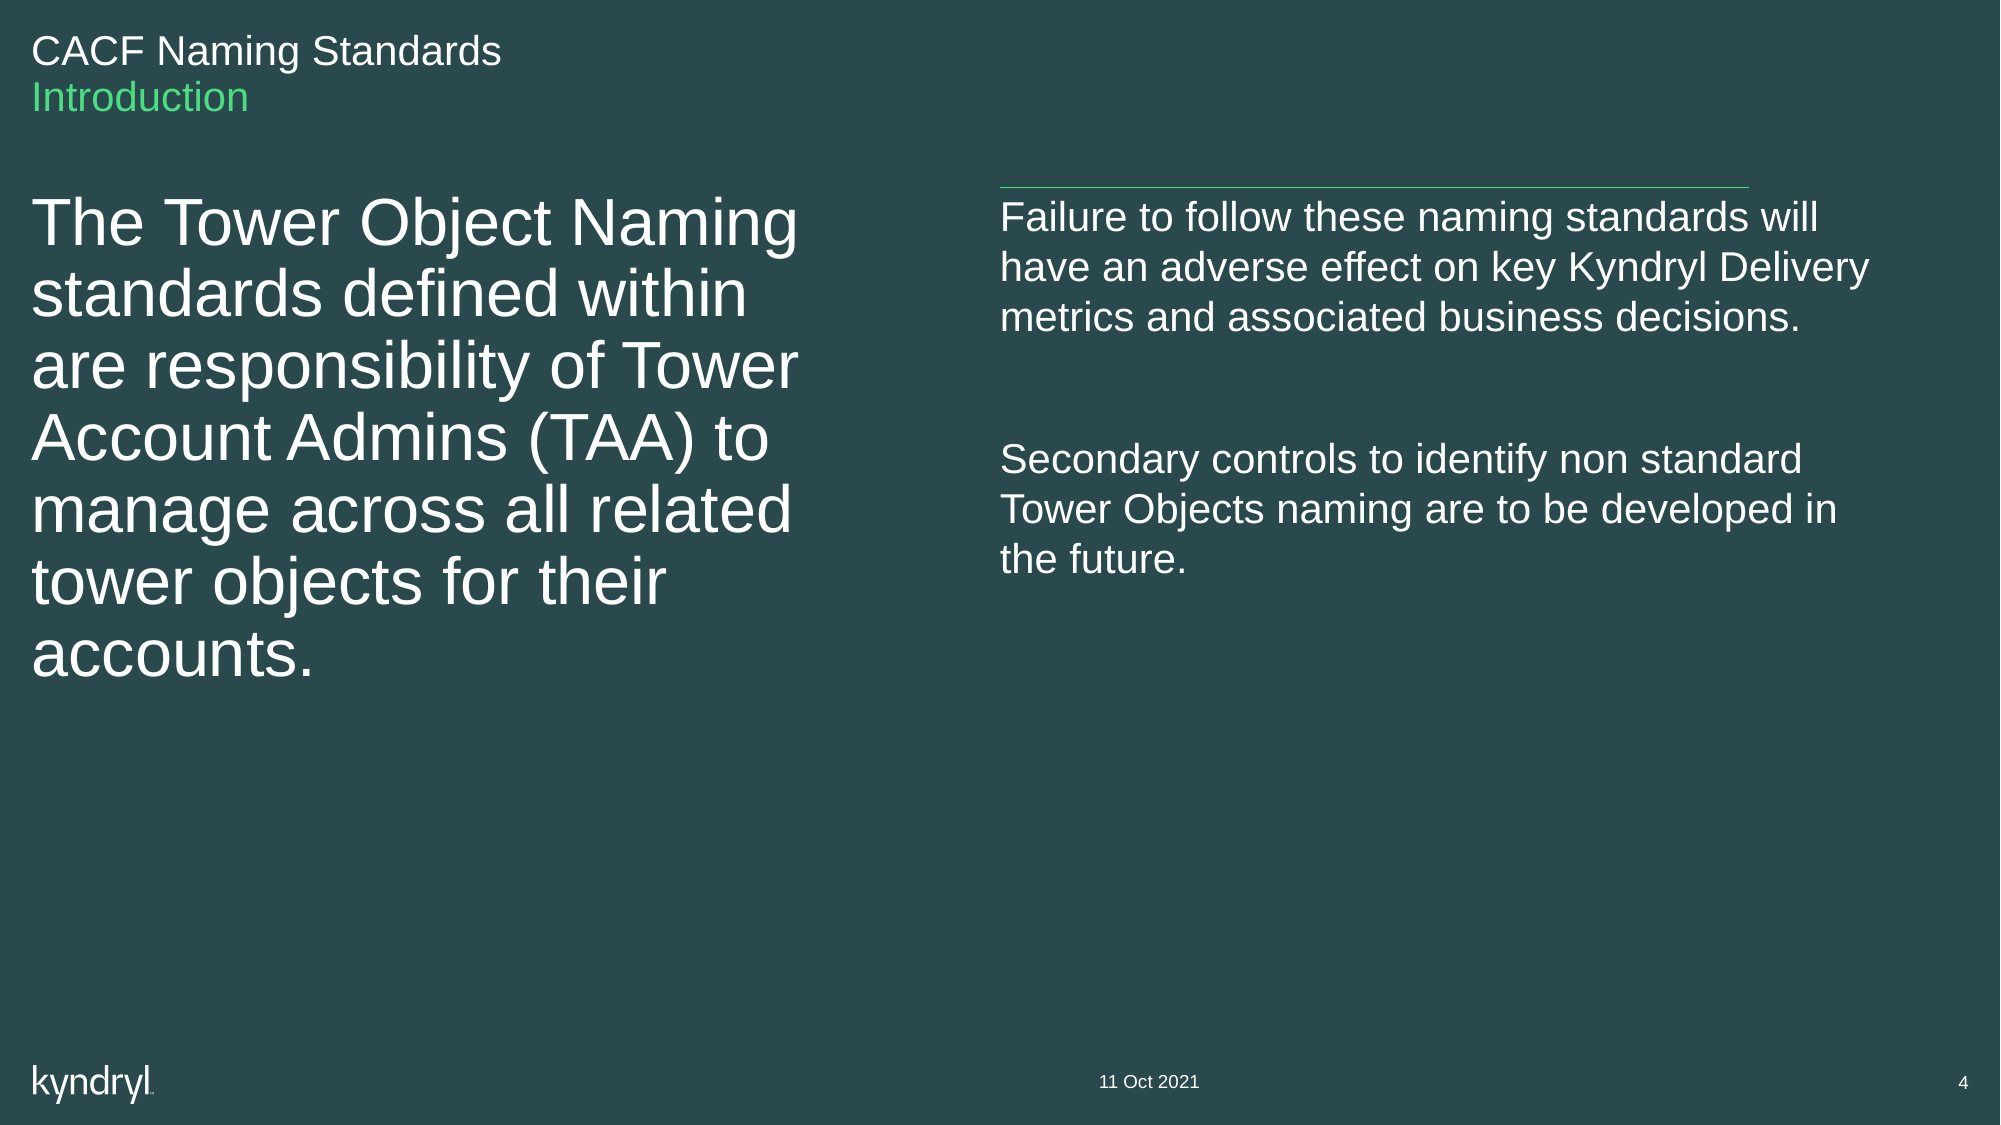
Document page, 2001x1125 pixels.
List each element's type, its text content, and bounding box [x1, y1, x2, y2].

list The Tower Object Naming standards defined within are responsibility of Tower Account Admins (TAA) to manage across all related tower objects for their accounts. [31, 187, 850, 607]
list 11 Oct 2021 [999, 1071, 1200, 1094]
picture [33, 1065, 154, 1104]
list Failure to follow these naming standards will have an adverse effect on key Kyndryl Delivery metrics and associated business decisions. Secondary controls to identify non standard Tower Objects naming are to be developed in the future. [999, 190, 1899, 982]
slide_number 4 [1518, 1071, 1969, 1093]
list CACF Naming Standards [31, 29, 695, 75]
list Introduction [31, 75, 695, 122]
